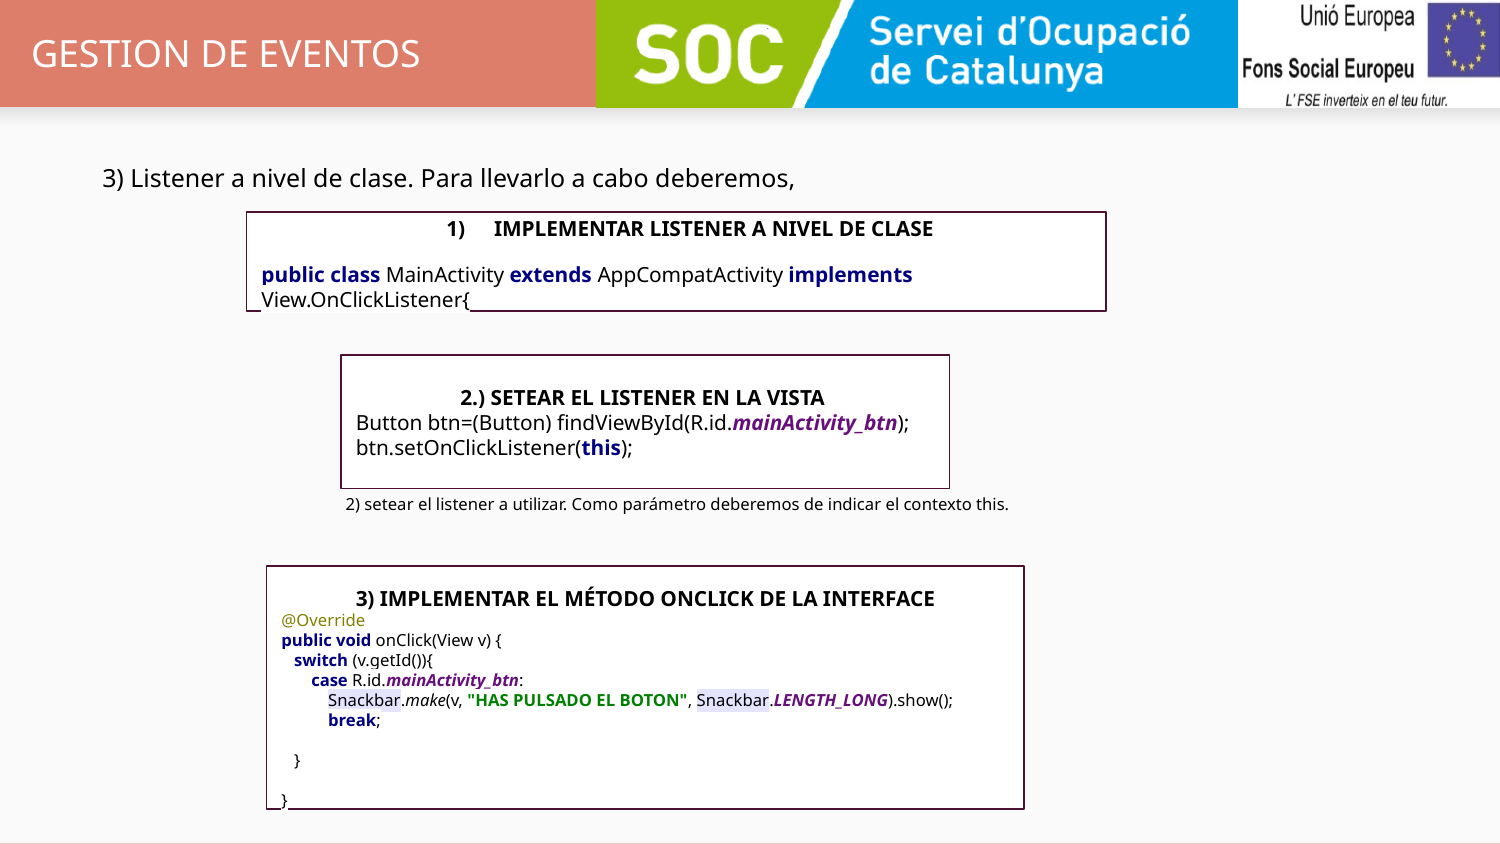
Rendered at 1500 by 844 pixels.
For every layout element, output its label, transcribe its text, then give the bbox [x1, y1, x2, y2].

text_box 3) Listener a nivel de clase. Para llevarlo a cabo deberemos, [87, 143, 1393, 201]
picture [1239, 0, 1500, 108]
picture [596, 102, 805, 108]
title GESTION DE EVENTOS [16, 2, 1464, 102]
text_box 2.) SETEAR EL LISTENER EN LA VISTA Button btn=(Button) findViewById(R.id.mainActivity_btn); btn.setOnClickListener(this); [340, 355, 950, 475]
text_box IMPLEMENTAR LISTENER A NIVEL DE CLASE public class MainActivity extends AppCompatActivity implements View.OnClickListener{ [246, 211, 1106, 311]
text_box 3) IMPLEMENTAR EL MÉTODO ONCLICK DE LA INTERFACE @Override public void onClick(View v) { switch (v.getId()){ case R.id.mainActivity_btn: Snackbar.make(v, "HAS PULSADO EL BOTON", Snackbar.LENGTH_LONG).show(); break; } } [266, 565, 1025, 810]
text_box 2) setear el listener a utilizar. Como parámetro deberemos de indicar el contexto this. [255, 475, 1035, 533]
